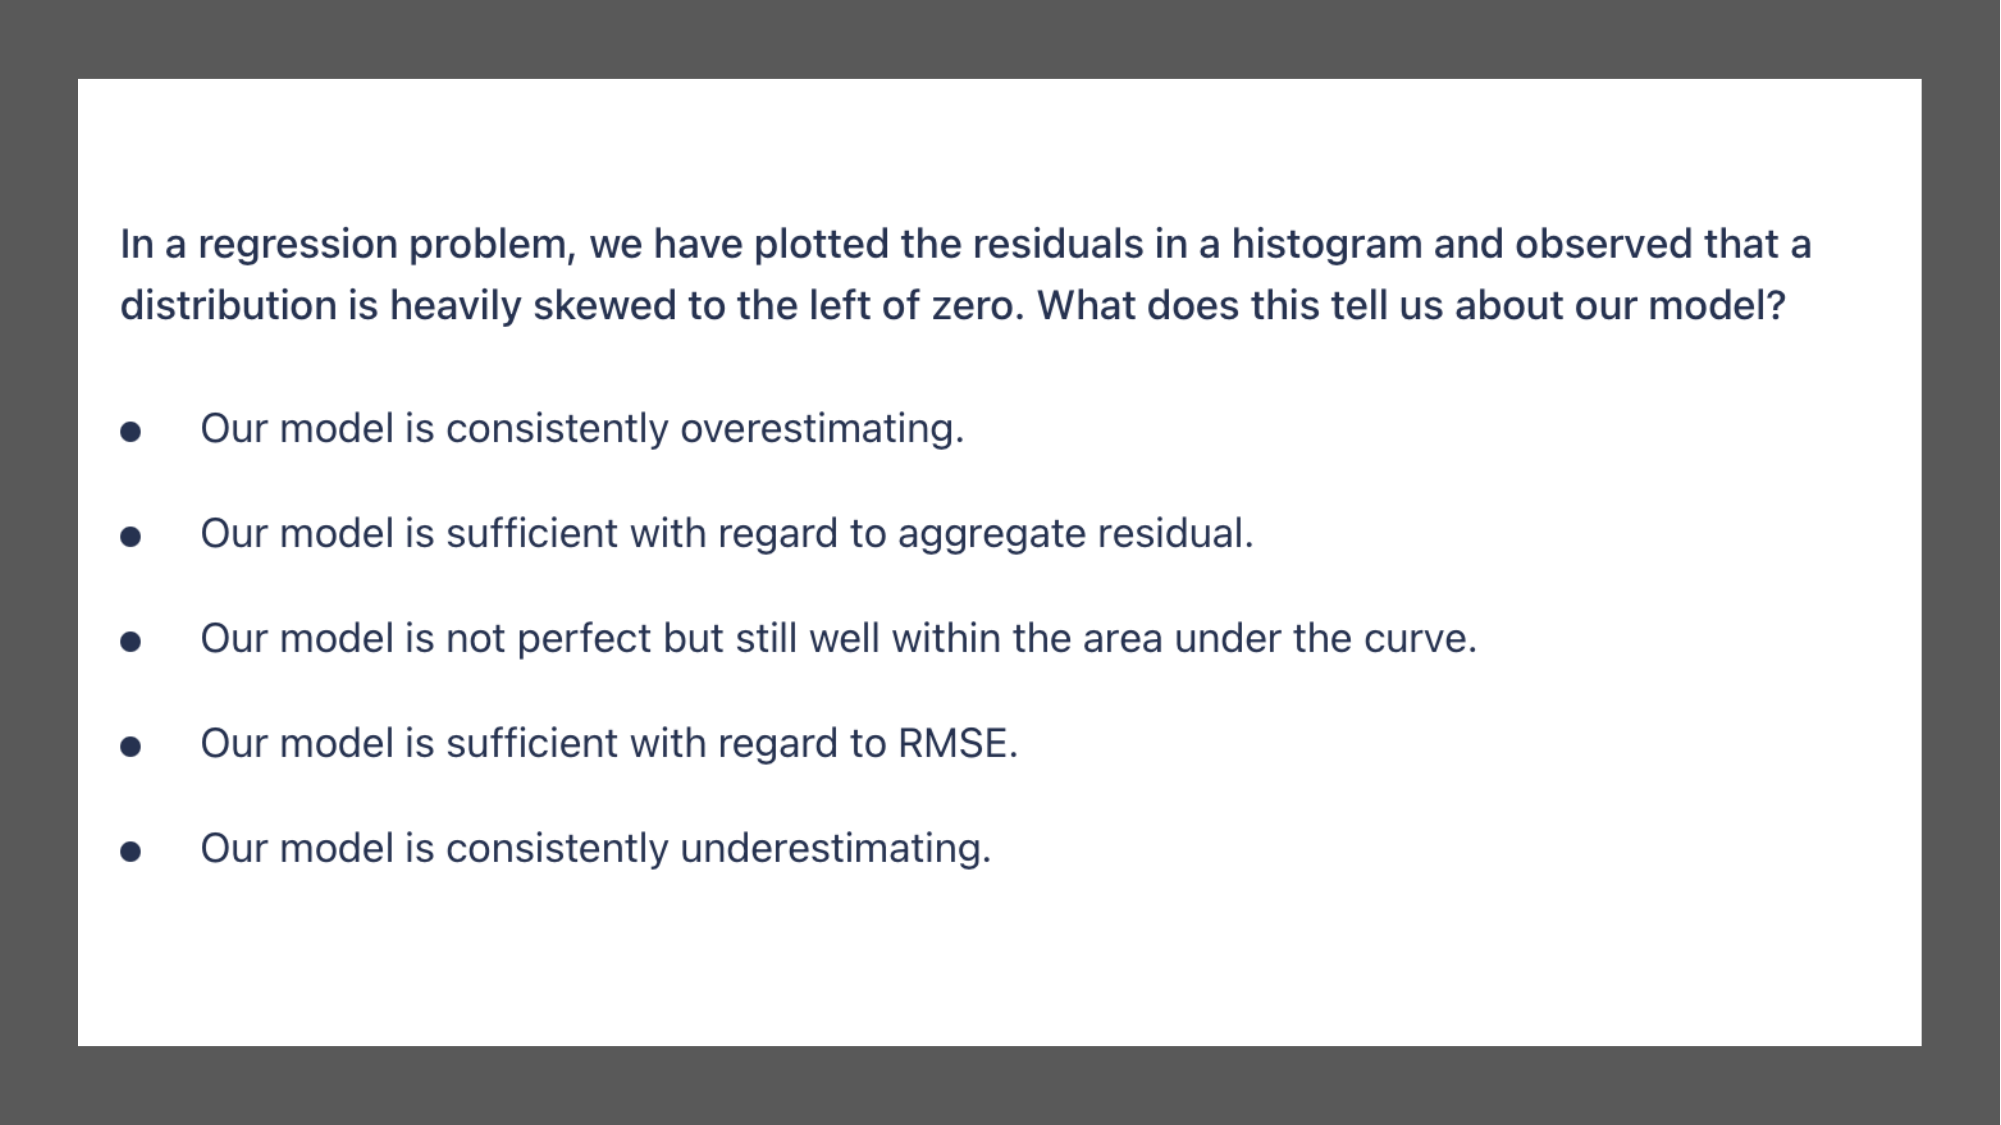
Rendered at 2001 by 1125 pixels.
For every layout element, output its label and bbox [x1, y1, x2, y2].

list [105, 222, 1895, 903]
picture [0, 0, 2000, 1125]
